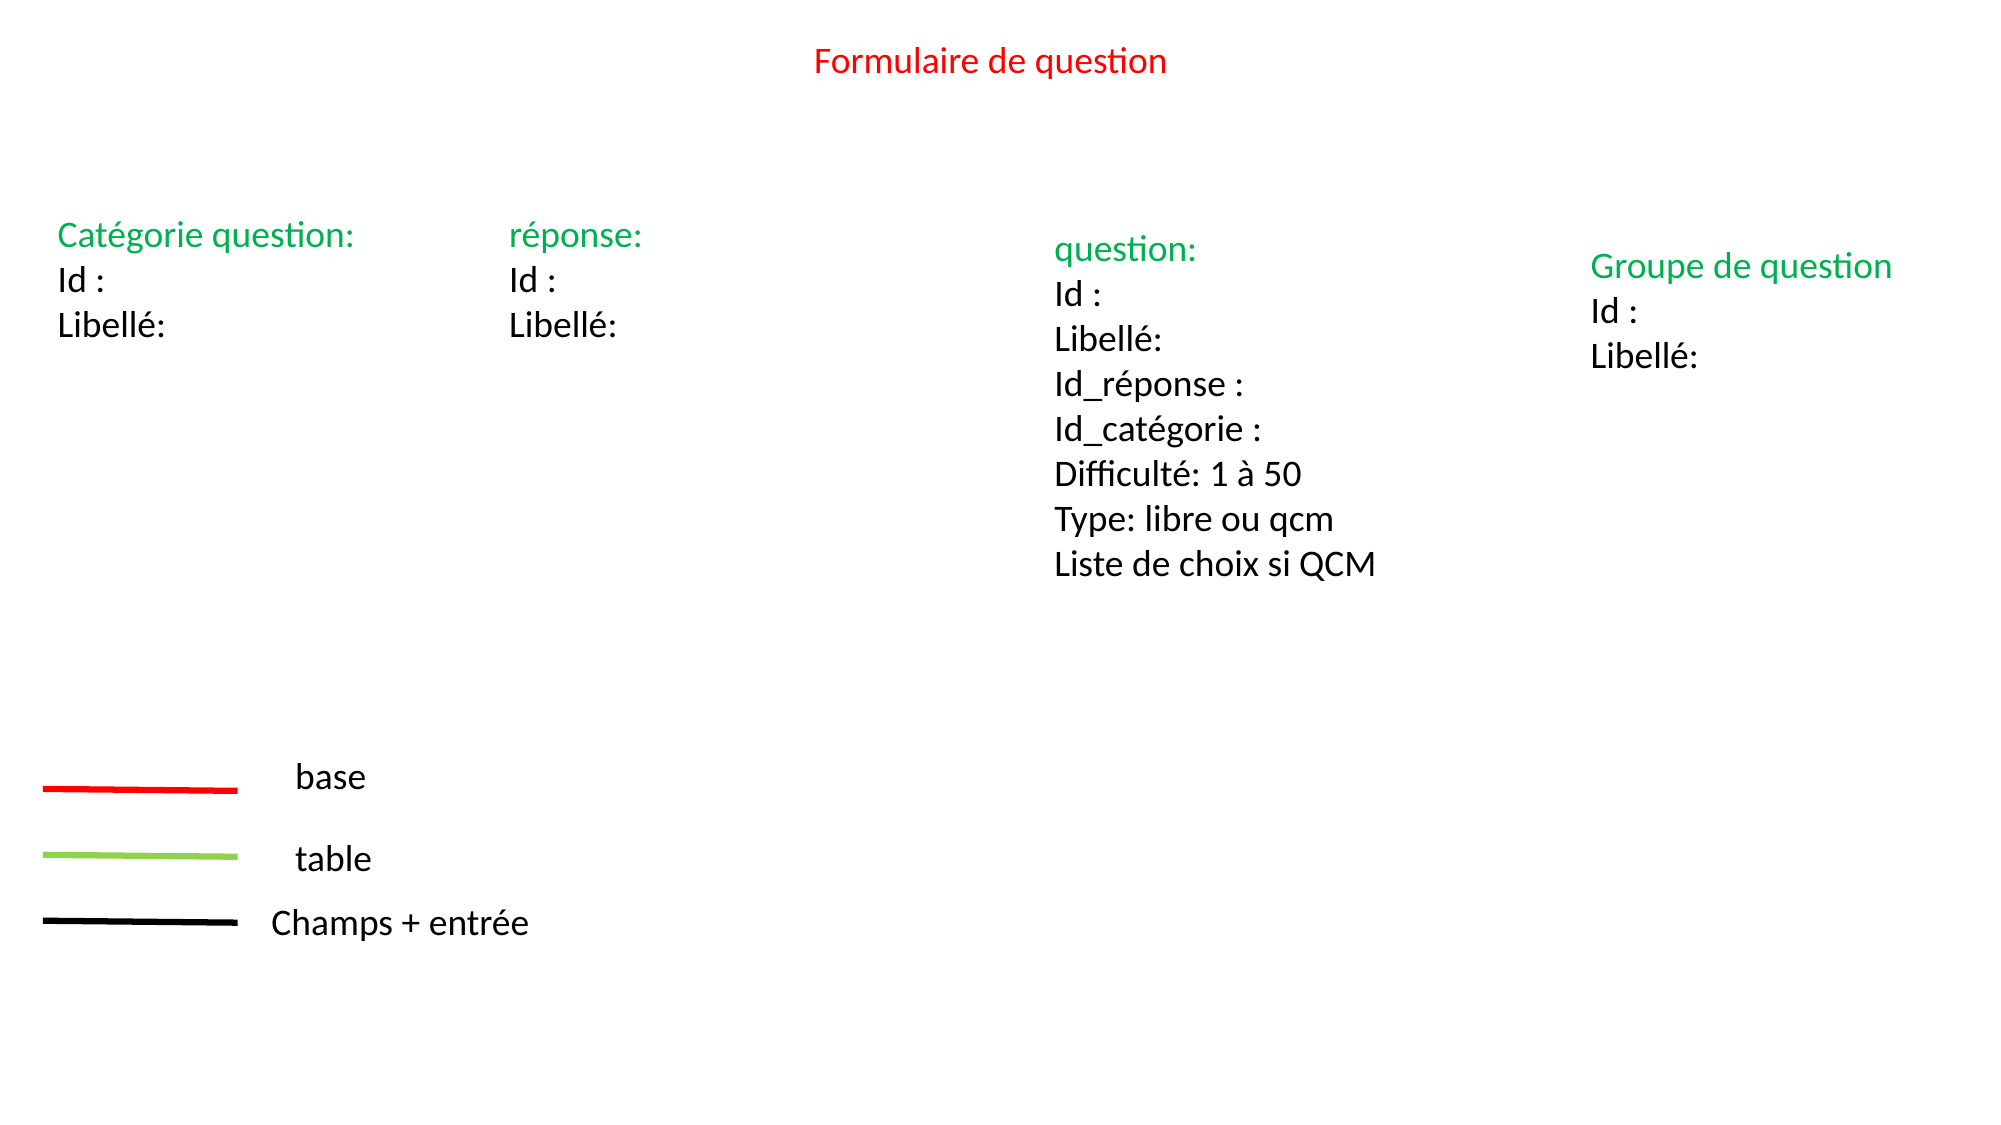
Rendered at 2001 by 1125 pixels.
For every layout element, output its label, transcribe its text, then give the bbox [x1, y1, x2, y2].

text_box Groupe de question Id : Libellé: [1575, 233, 1982, 474]
text_box table [280, 826, 495, 887]
text_box réponse: Id : Libellé: [494, 202, 760, 443]
text_box base [280, 745, 495, 805]
text_box Catégorie question: Id : Libellé: [42, 202, 415, 398]
text_box Formulaire de question [414, 29, 1576, 89]
text_box Champs + entrée [256, 890, 559, 951]
text_box question: Id : Libellé: Id_réponse : Id_catégorie : Difficulté: 1 à 50 Type: libre ou qcm Liste de choix si QCM [1039, 216, 1413, 636]
